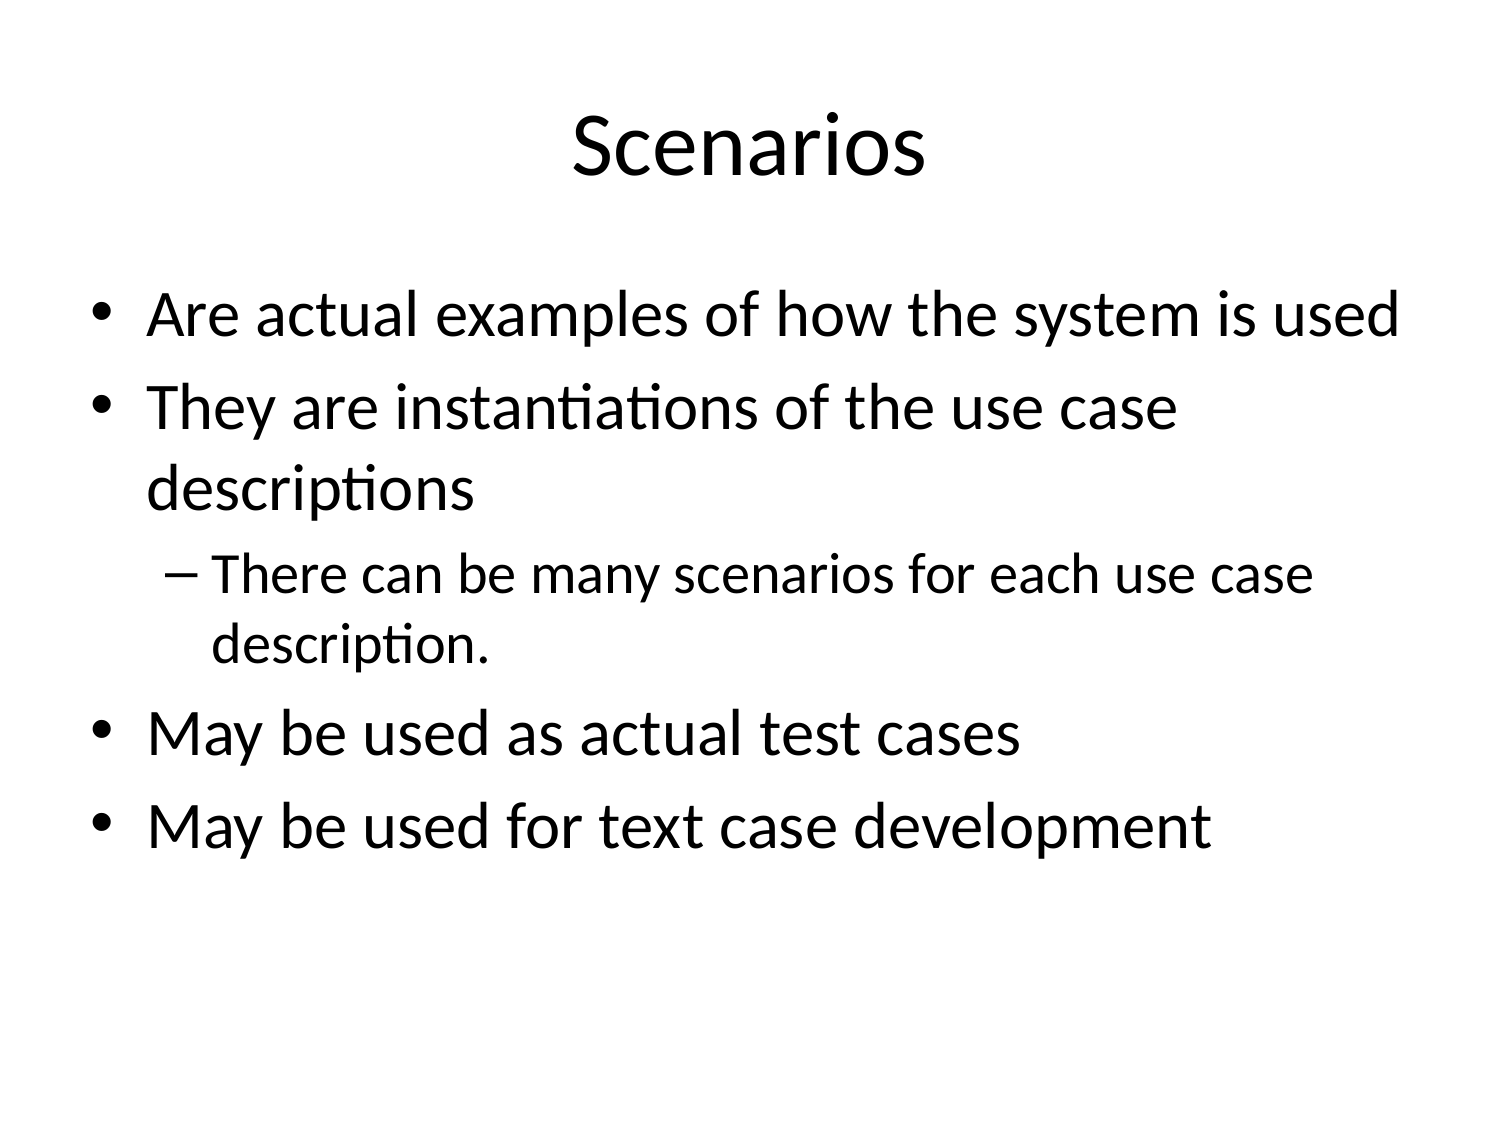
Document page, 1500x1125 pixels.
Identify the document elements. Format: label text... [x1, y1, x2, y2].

list Are actual examples of how the system is used They are instantiations of the use case descriptions There can be many scenarios for each use case description. May be used as actual test cases May be used for text case development [75, 262, 1425, 1005]
title Scenarios [75, 45, 1425, 233]
